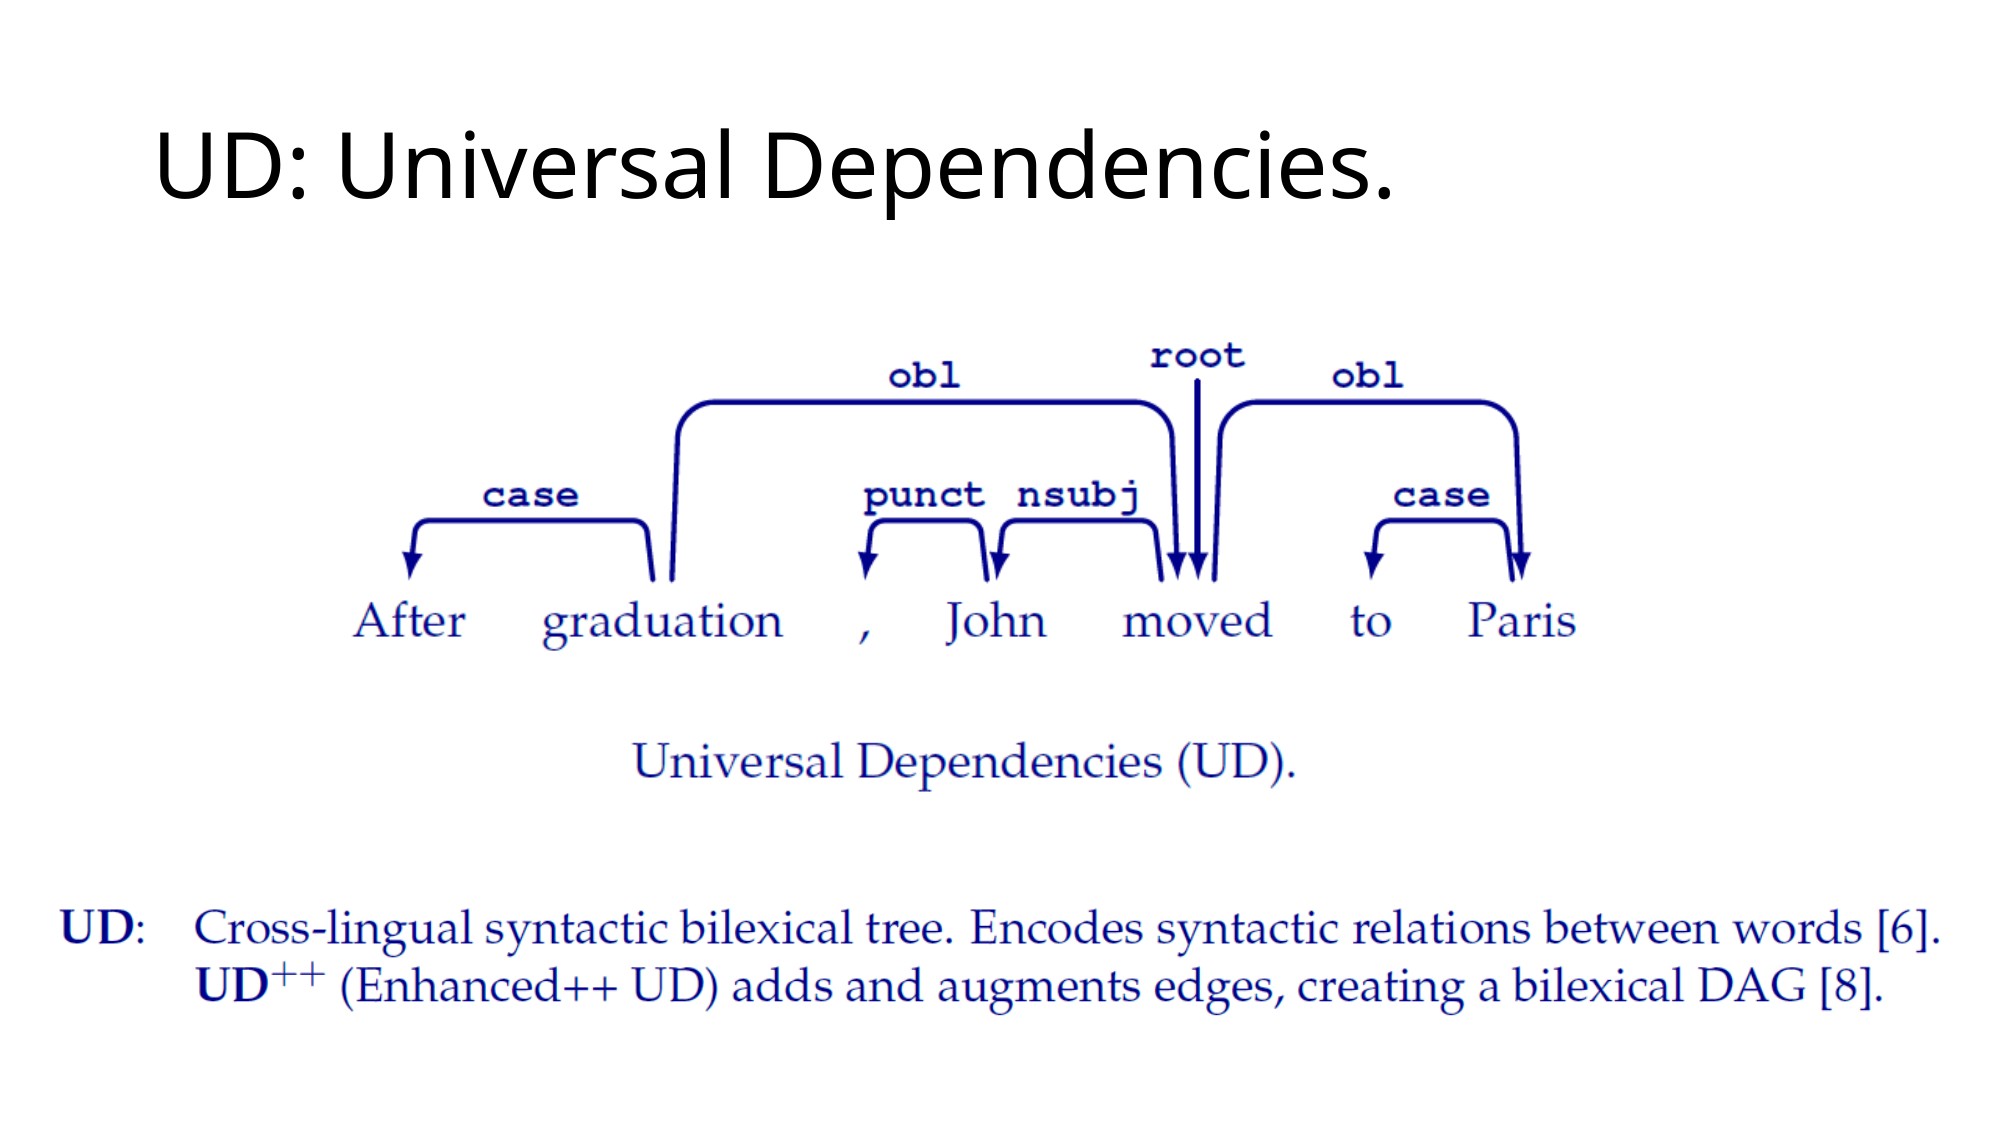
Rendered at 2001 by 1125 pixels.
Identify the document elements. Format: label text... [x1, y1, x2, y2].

title UD: Universal Dependencies. [137, 59, 1863, 278]
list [324, 305, 1676, 820]
picture [0, 887, 2000, 1024]
